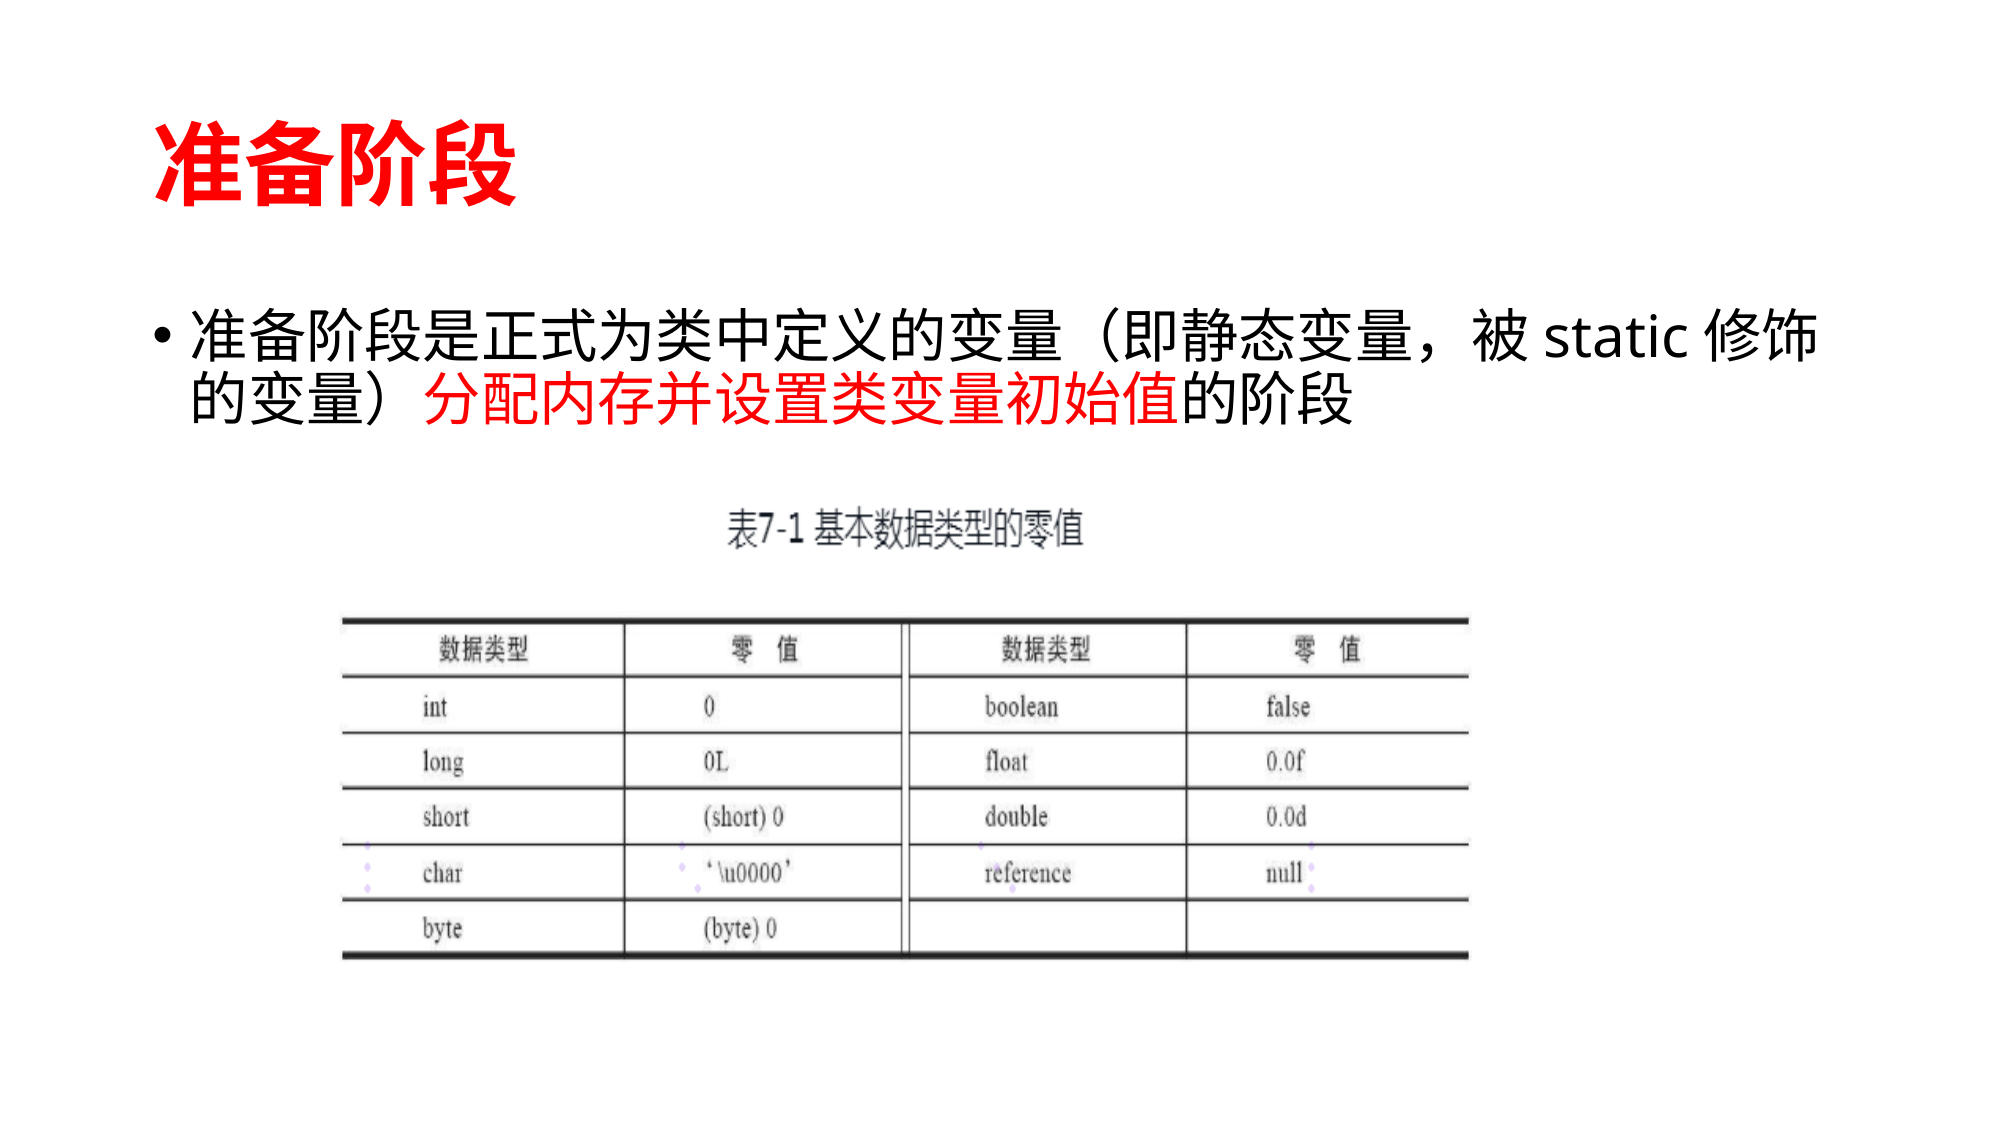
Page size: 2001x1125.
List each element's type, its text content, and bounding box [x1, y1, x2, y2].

picture [285, 468, 1620, 988]
title 准备阶段 [137, 59, 1863, 278]
list 准备阶段是正式为类中定义的变量（即静态变量，被static修饰的变量）分配内存并设置类变量初始值的阶段 [137, 299, 1863, 1014]
